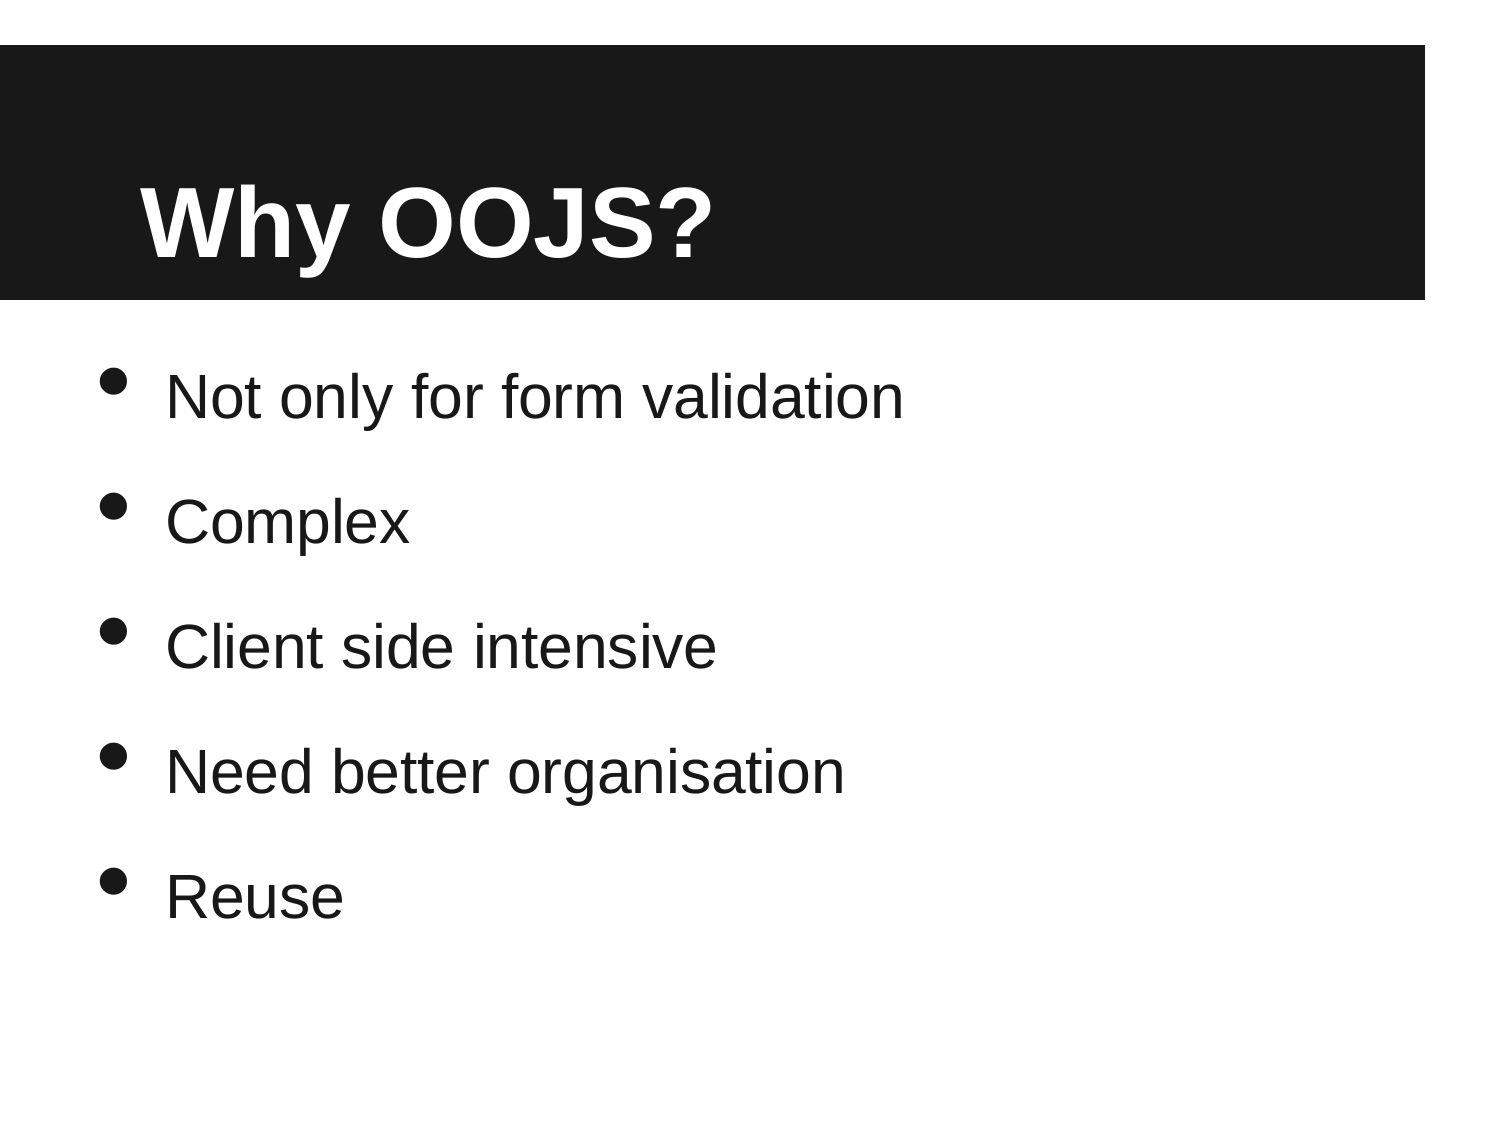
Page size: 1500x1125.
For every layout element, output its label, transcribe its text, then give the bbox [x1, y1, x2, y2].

text_box Not only for form validation Complex Client side intensive Need better organisation Reuse [94, 349, 911, 931]
title Why OOJS? [137, 154, 720, 345]
